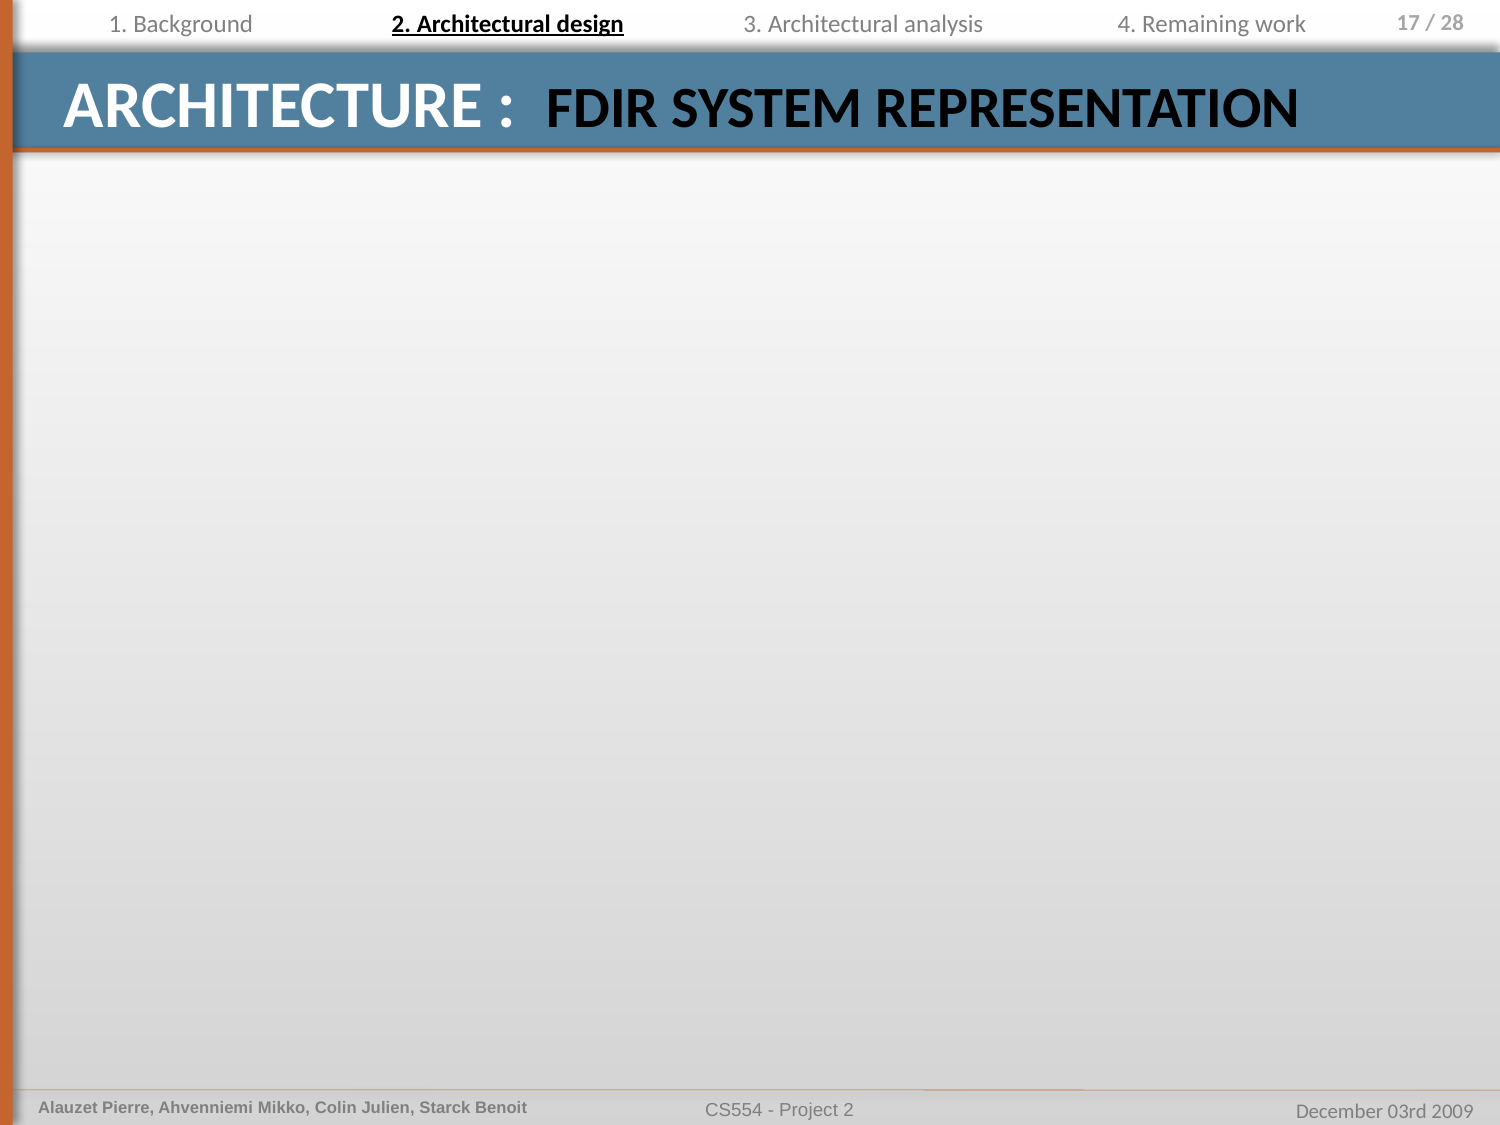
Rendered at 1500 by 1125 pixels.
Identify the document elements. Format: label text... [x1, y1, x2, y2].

text_box 1. Background [93, 0, 269, 45]
text_box 2. Architectural design [376, 0, 640, 45]
text_box 4. Remaining work [1102, 0, 1322, 45]
title Architecture : FDIR SYSTEM representation [49, 53, 1442, 141]
text_box 3. Architectural analysis [728, 0, 999, 45]
